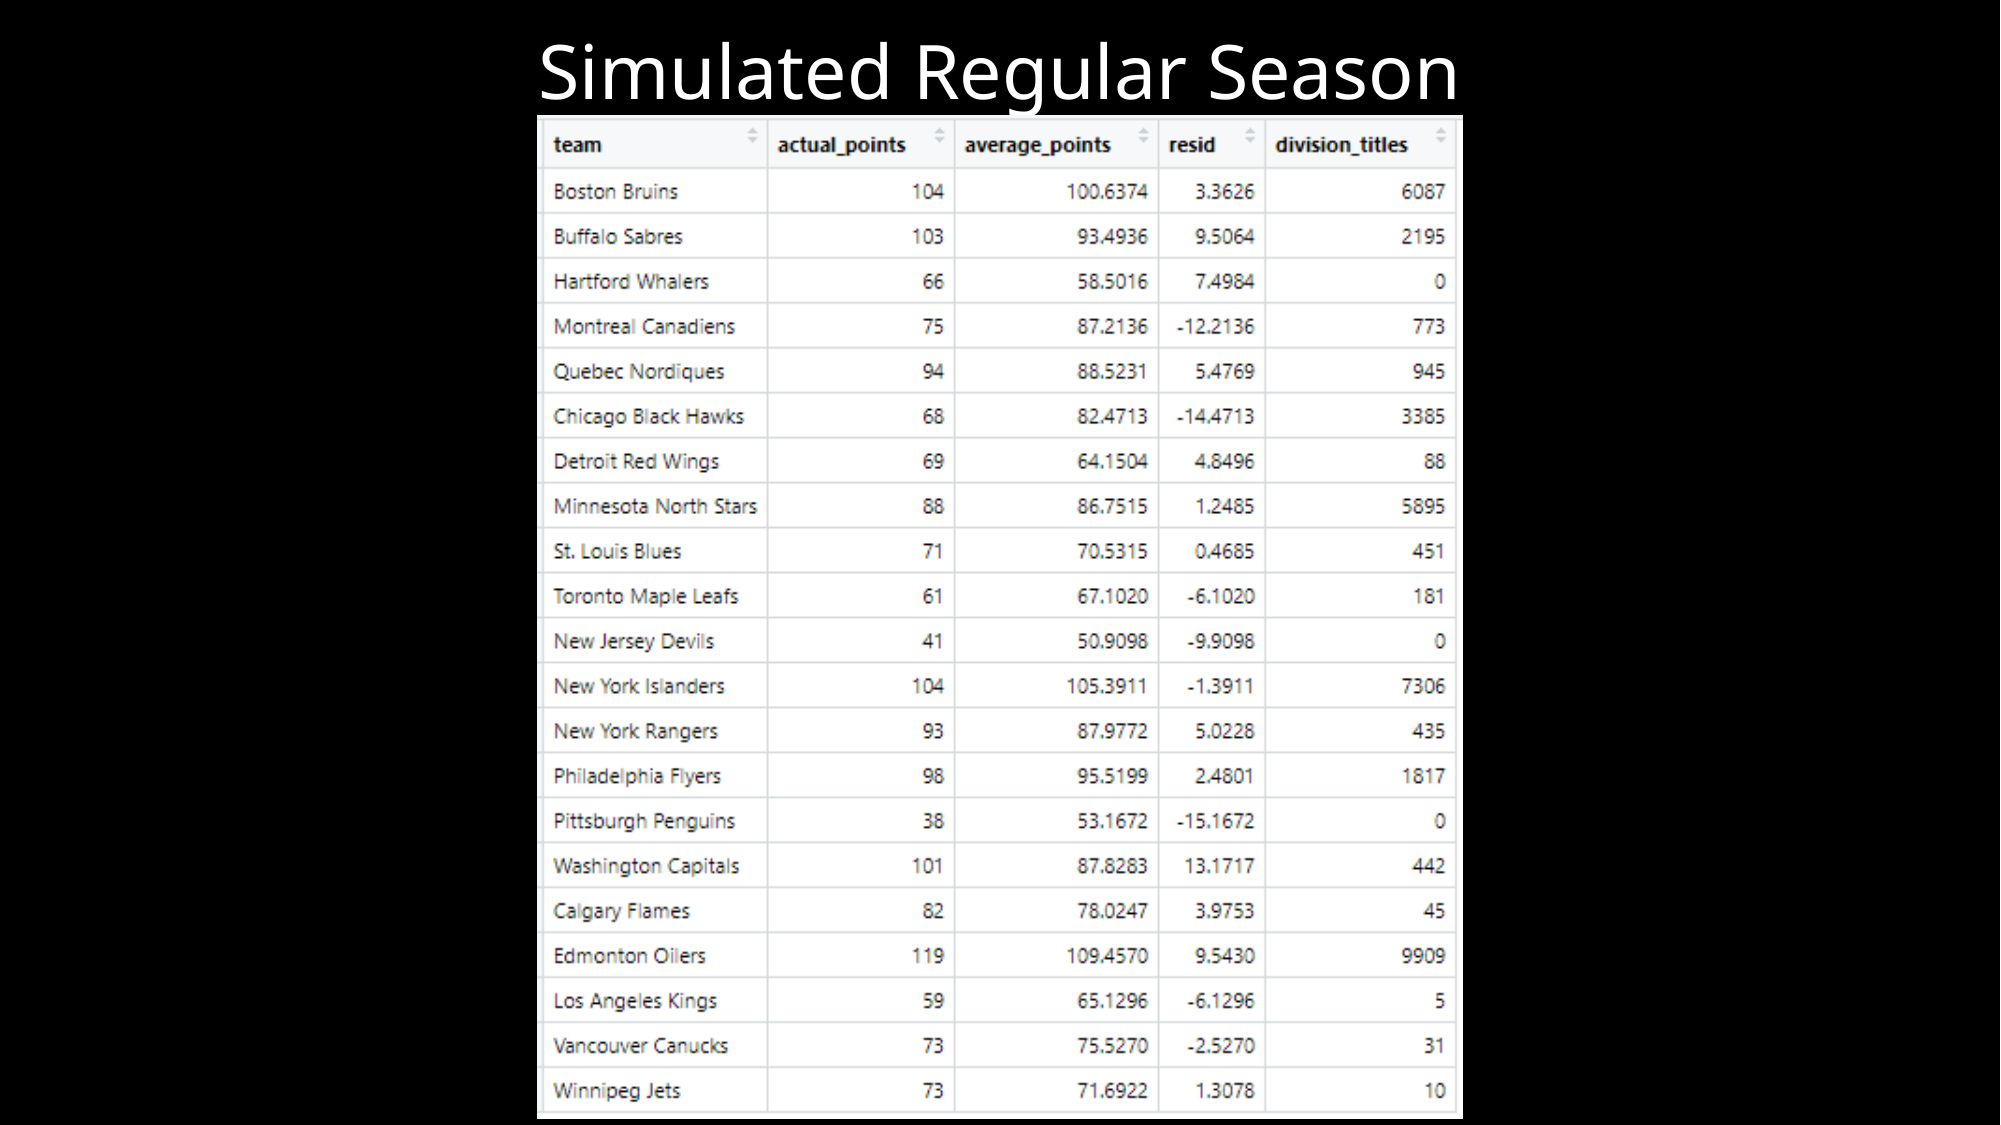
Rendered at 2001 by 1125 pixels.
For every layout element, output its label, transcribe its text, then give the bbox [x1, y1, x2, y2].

picture [537, 115, 1463, 1119]
title Simulated Regular Season Results [424, 26, 1576, 206]
